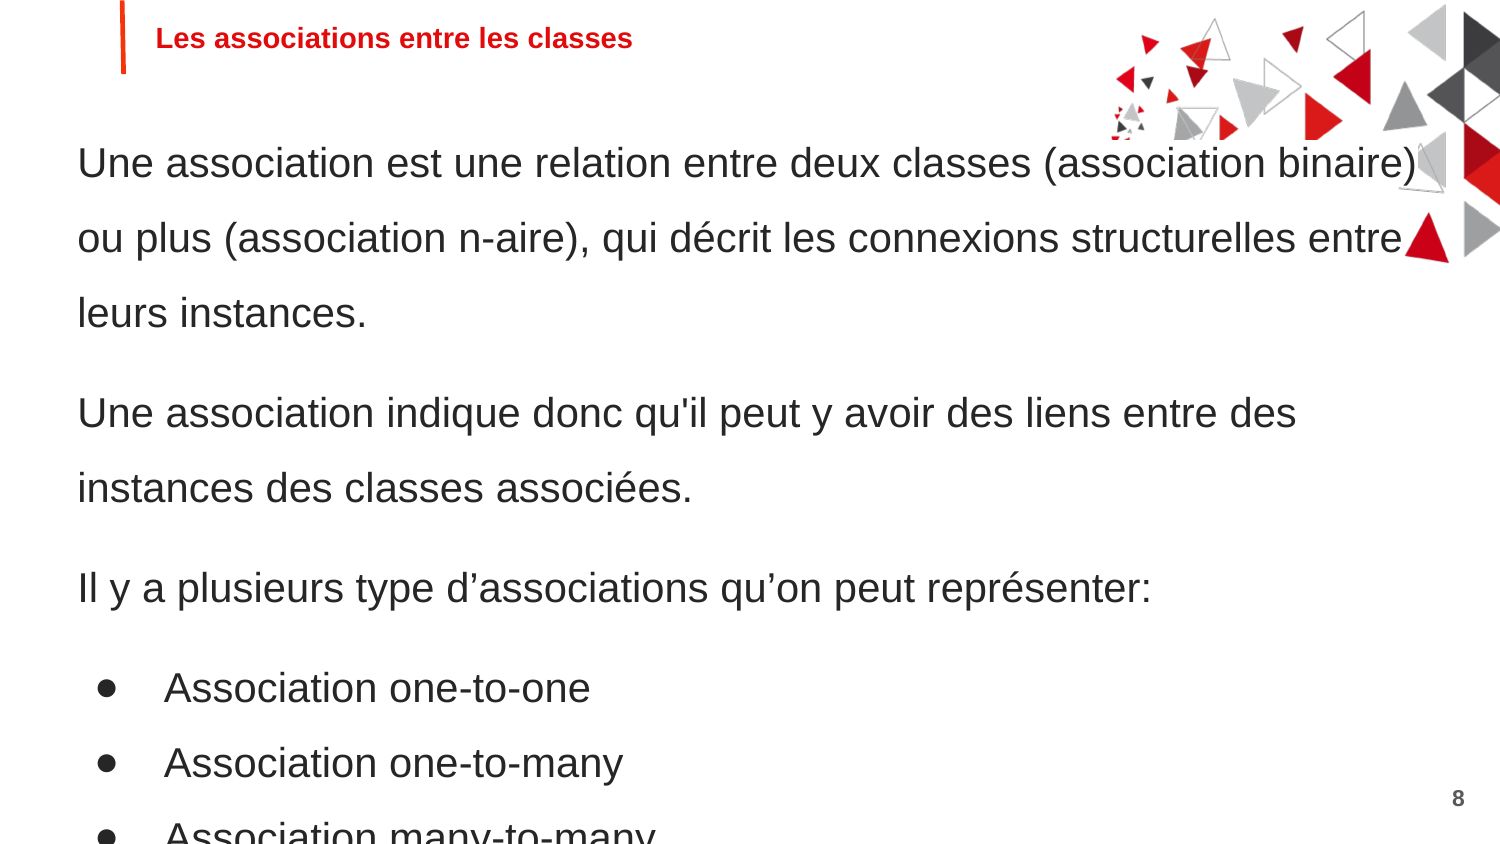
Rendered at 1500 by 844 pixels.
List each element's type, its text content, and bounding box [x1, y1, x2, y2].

text_box Une association est une relation entre deux classes (association binaire) ou plus (association n‑aire), qui décrit les connexions structurelles entre leurs instances. Une association indique donc qu'il peut y avoir des liens entre des instances des classes associées. Il y a plusieurs type d’associations qu’on peut représenter: Association one-to-one Association one-to-many Association many-to-many [62, 96, 1435, 844]
text_box Les associations entre les classes [140, 4, 793, 70]
slide_number 8 [1435, 764, 1480, 830]
picture [1110, 0, 1500, 268]
